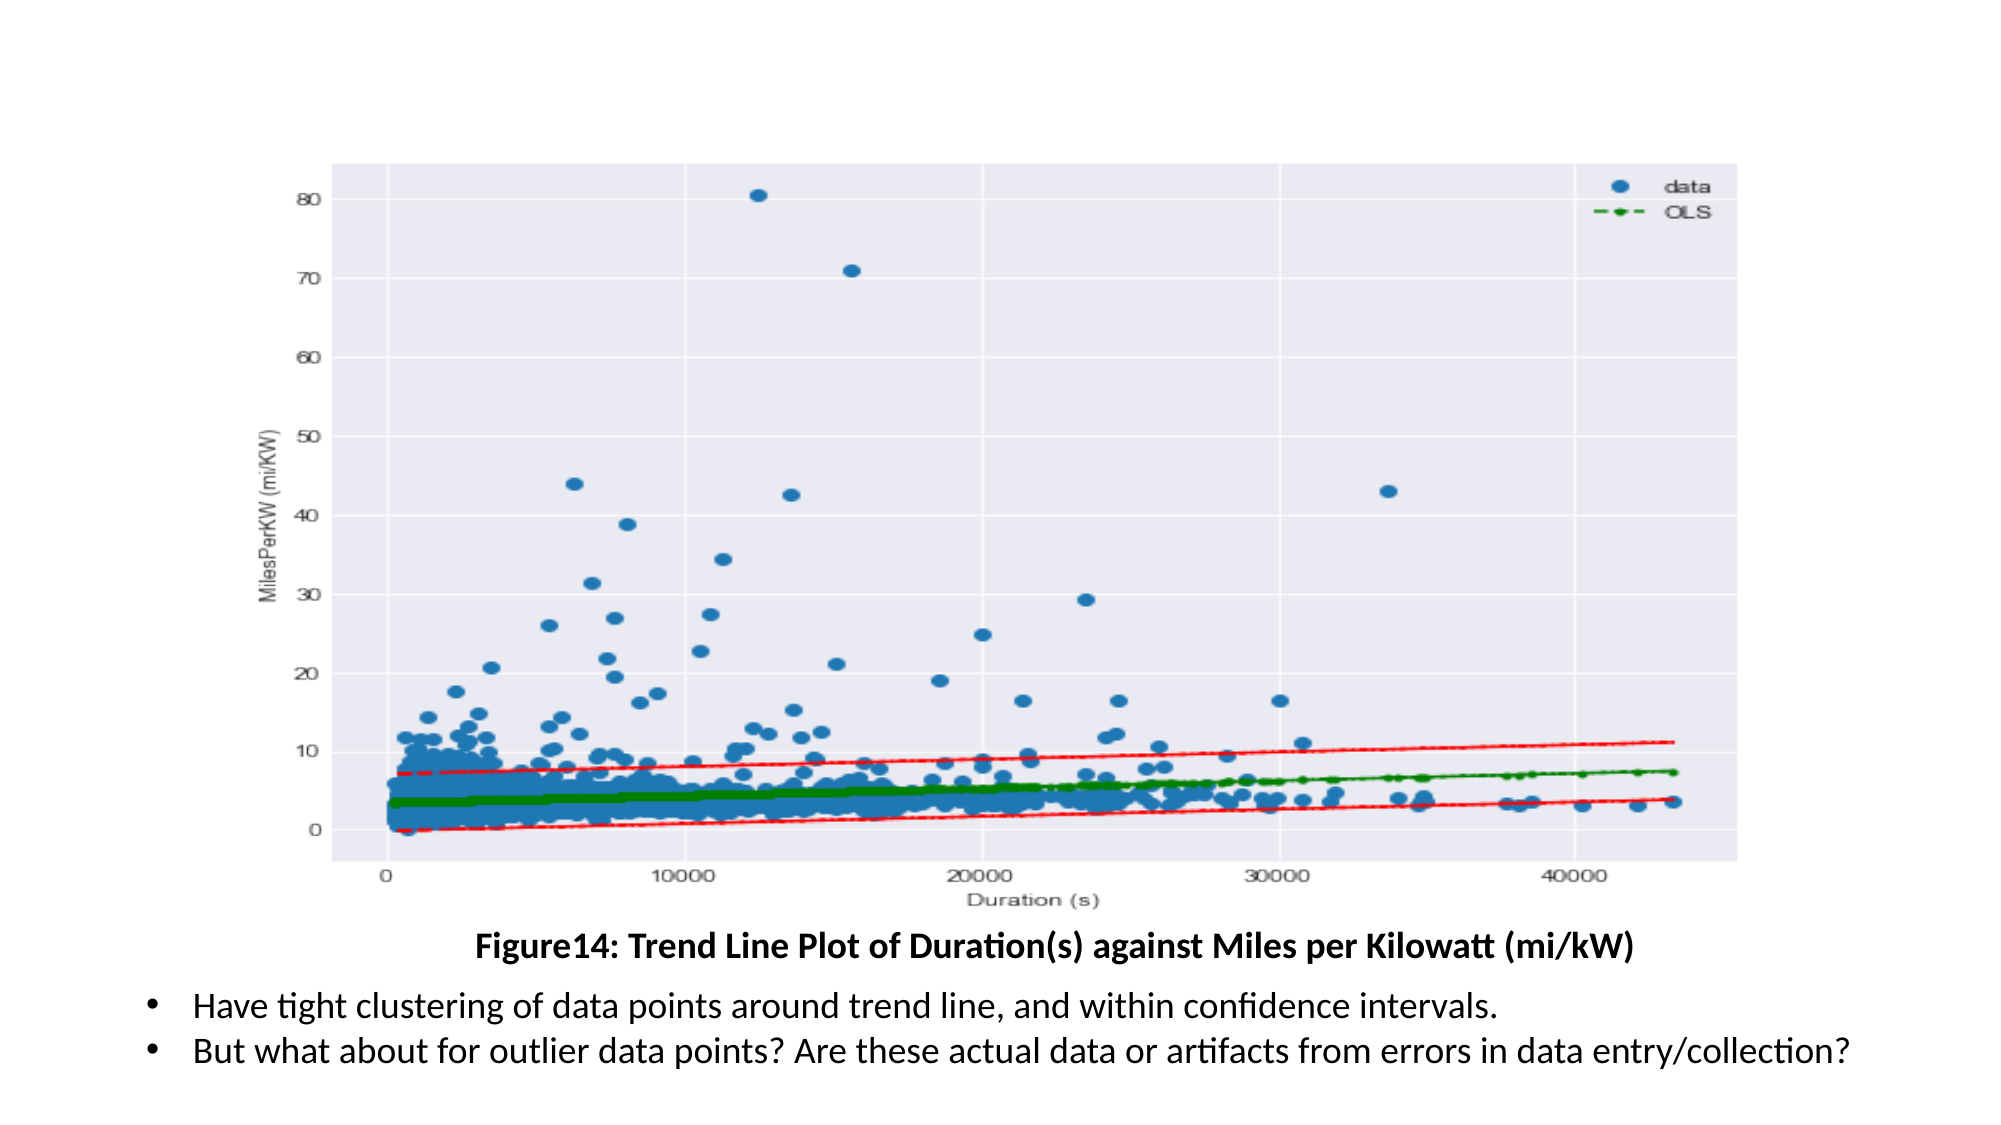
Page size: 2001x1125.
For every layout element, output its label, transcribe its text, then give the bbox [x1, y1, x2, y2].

picture [244, 150, 1756, 923]
text_box Figure14: Trend Line Plot of Duration(s) against Miles per Kilowatt (mi/kW) [460, 923, 1652, 973]
text_box Have tight clustering of data points around trend line, and within confidence intervals. But what about for outlier data points? Are these actual data or artifacts from errors in data entry/collection? [131, 973, 1869, 1079]
